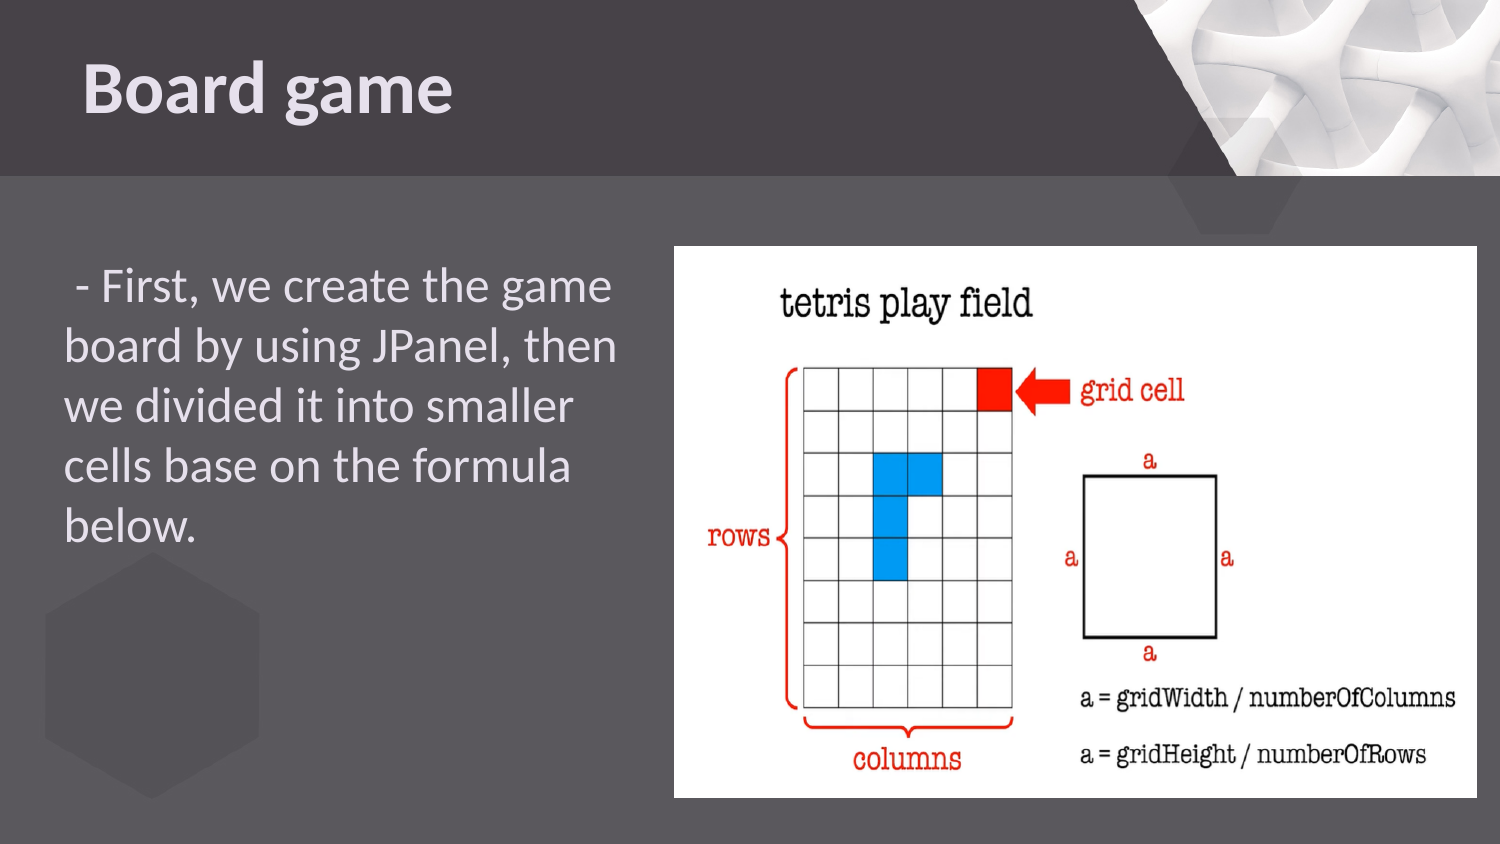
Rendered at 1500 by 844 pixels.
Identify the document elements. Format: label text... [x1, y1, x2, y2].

picture [0, 0, 1500, 844]
list - First, we create the game board by using JPanel, then we divided it into smaller cells base on the formula below. [48, 244, 650, 798]
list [674, 246, 1477, 798]
title Board game [67, 20, 1424, 147]
